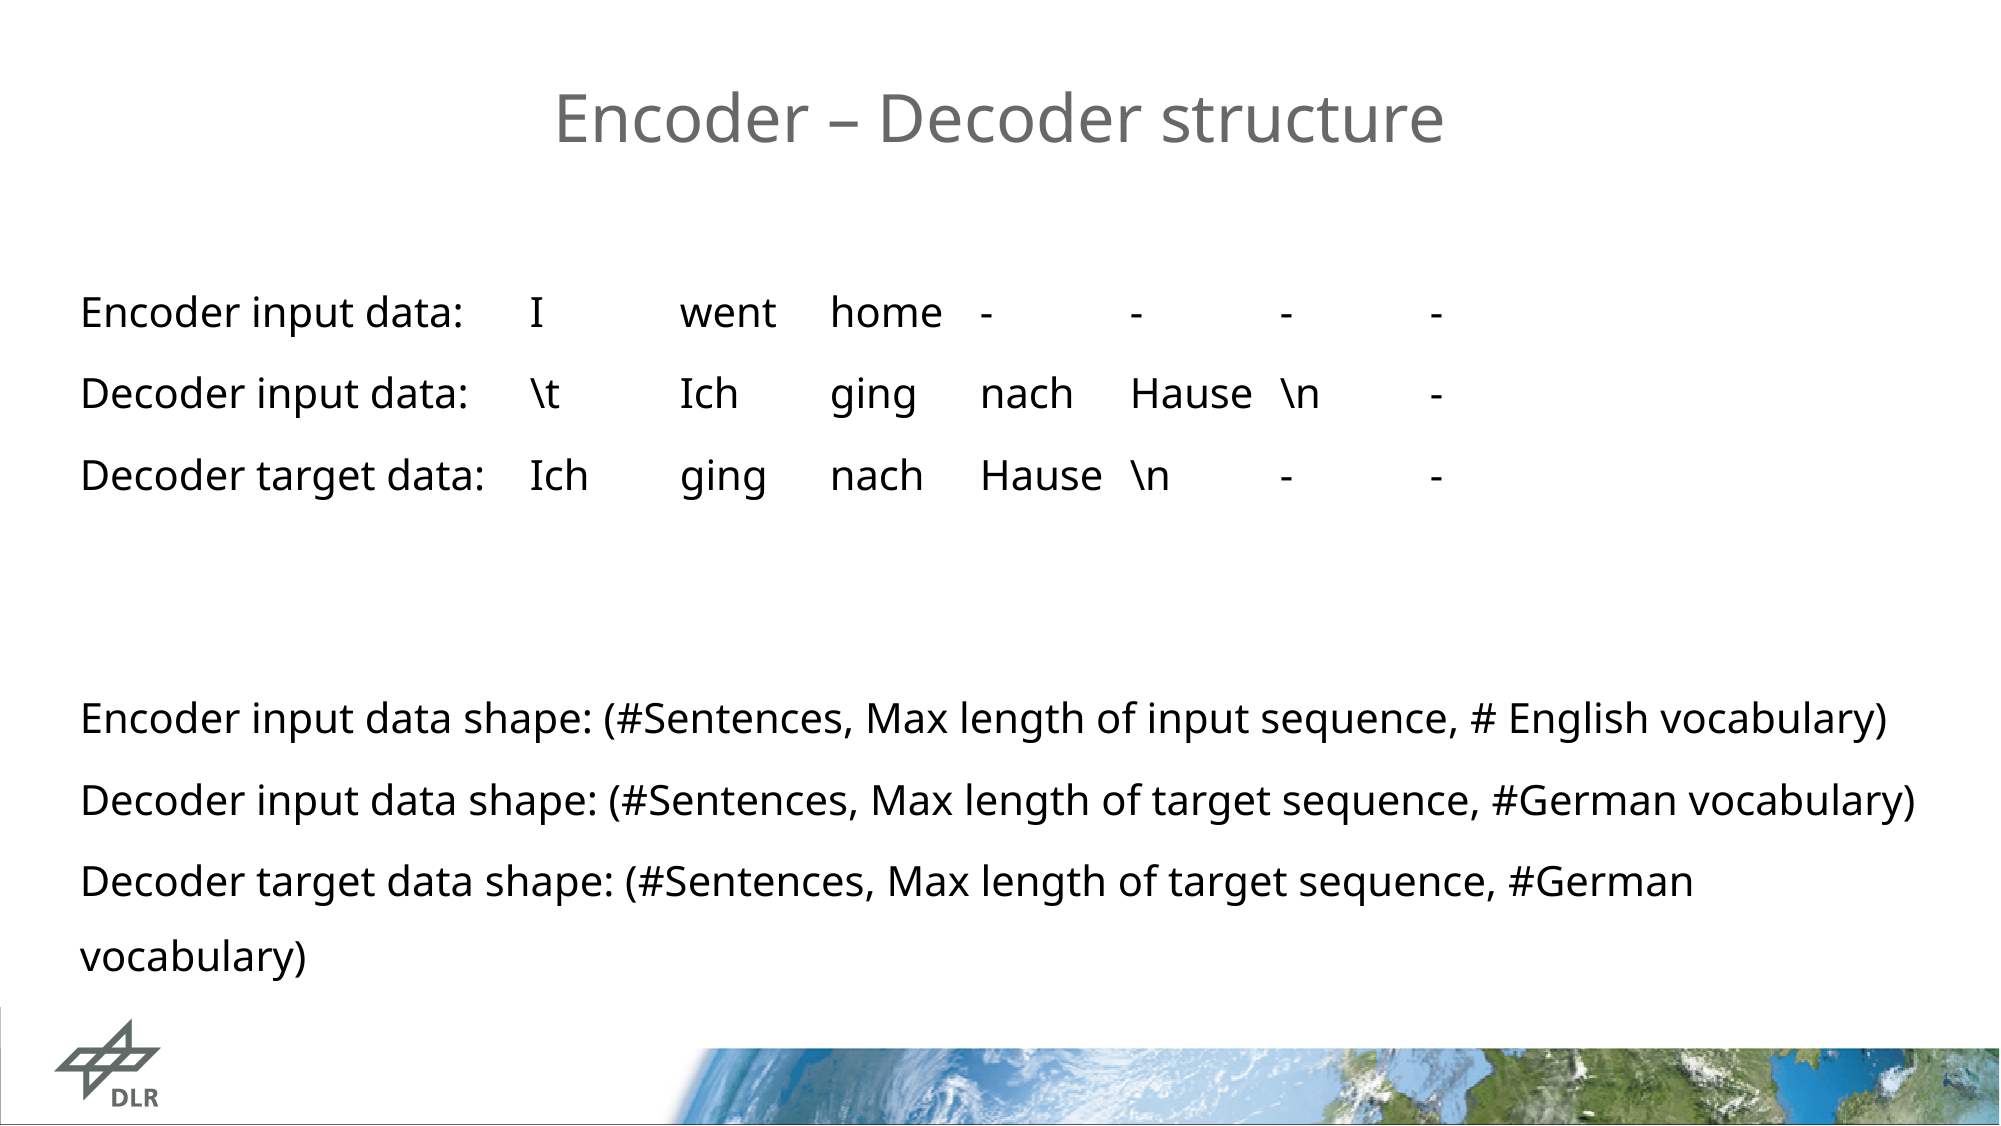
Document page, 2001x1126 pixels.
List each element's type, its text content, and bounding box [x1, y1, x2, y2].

title Encoder – Decoder structure [79, 75, 1921, 197]
list Encoder input data: I went home - - - - Decoder input data: \t Ich ging nach Hause \n - Decoder target data: Ich ging nach Hause \n - - Encoder input data shape: (#Sentences, Max length of input sequence, # English vocabulary) Decoder input data shape: (#Sentences, Max length of target sequence, #German vocabulary) Decoder target data shape: (#Sentences, Max length of target sequence, #German vocabulary) [79, 261, 1921, 973]
picture [0, 1007, 2000, 1125]
